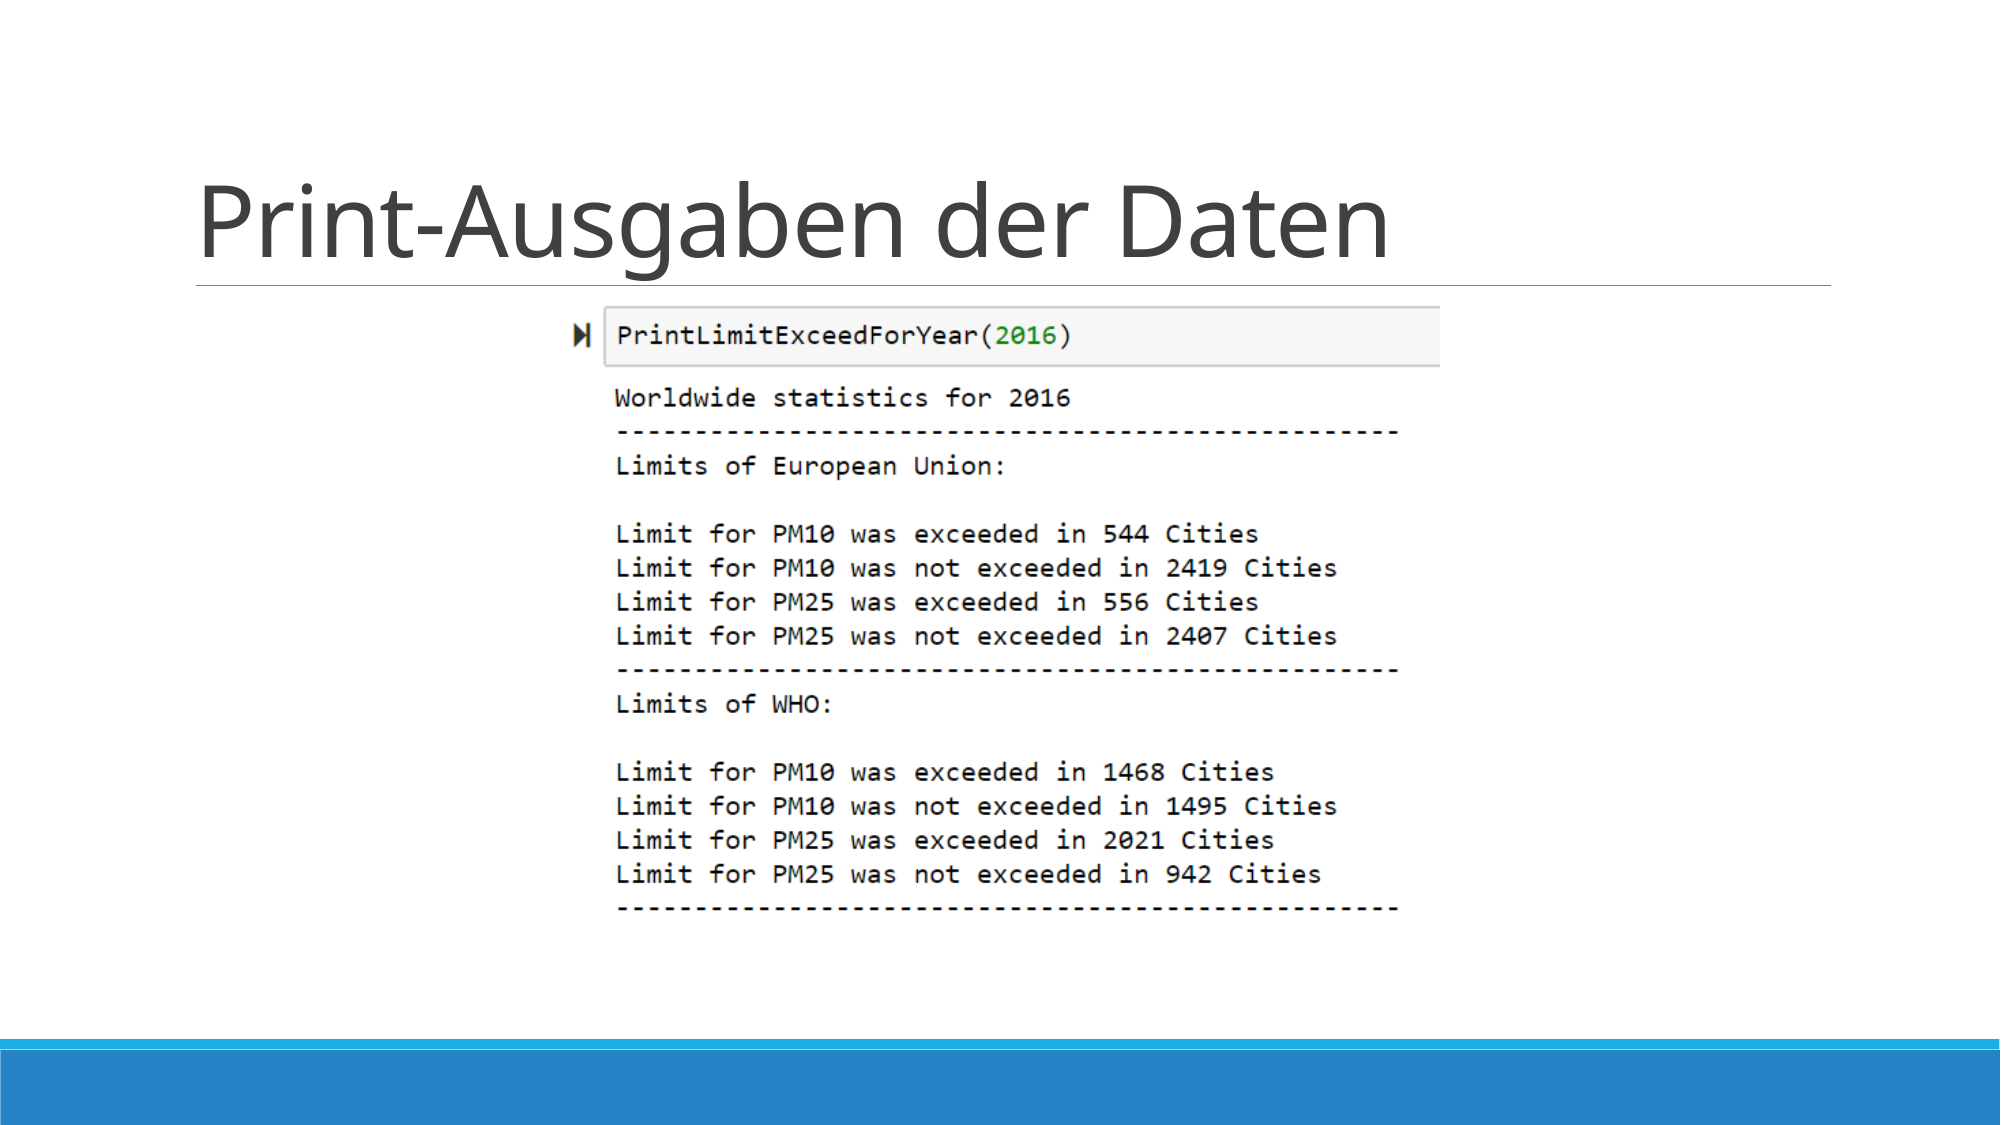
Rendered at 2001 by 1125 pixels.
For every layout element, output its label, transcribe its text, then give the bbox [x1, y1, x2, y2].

picture [560, 302, 1440, 929]
title Print-Ausgaben der Daten [180, 47, 1830, 285]
